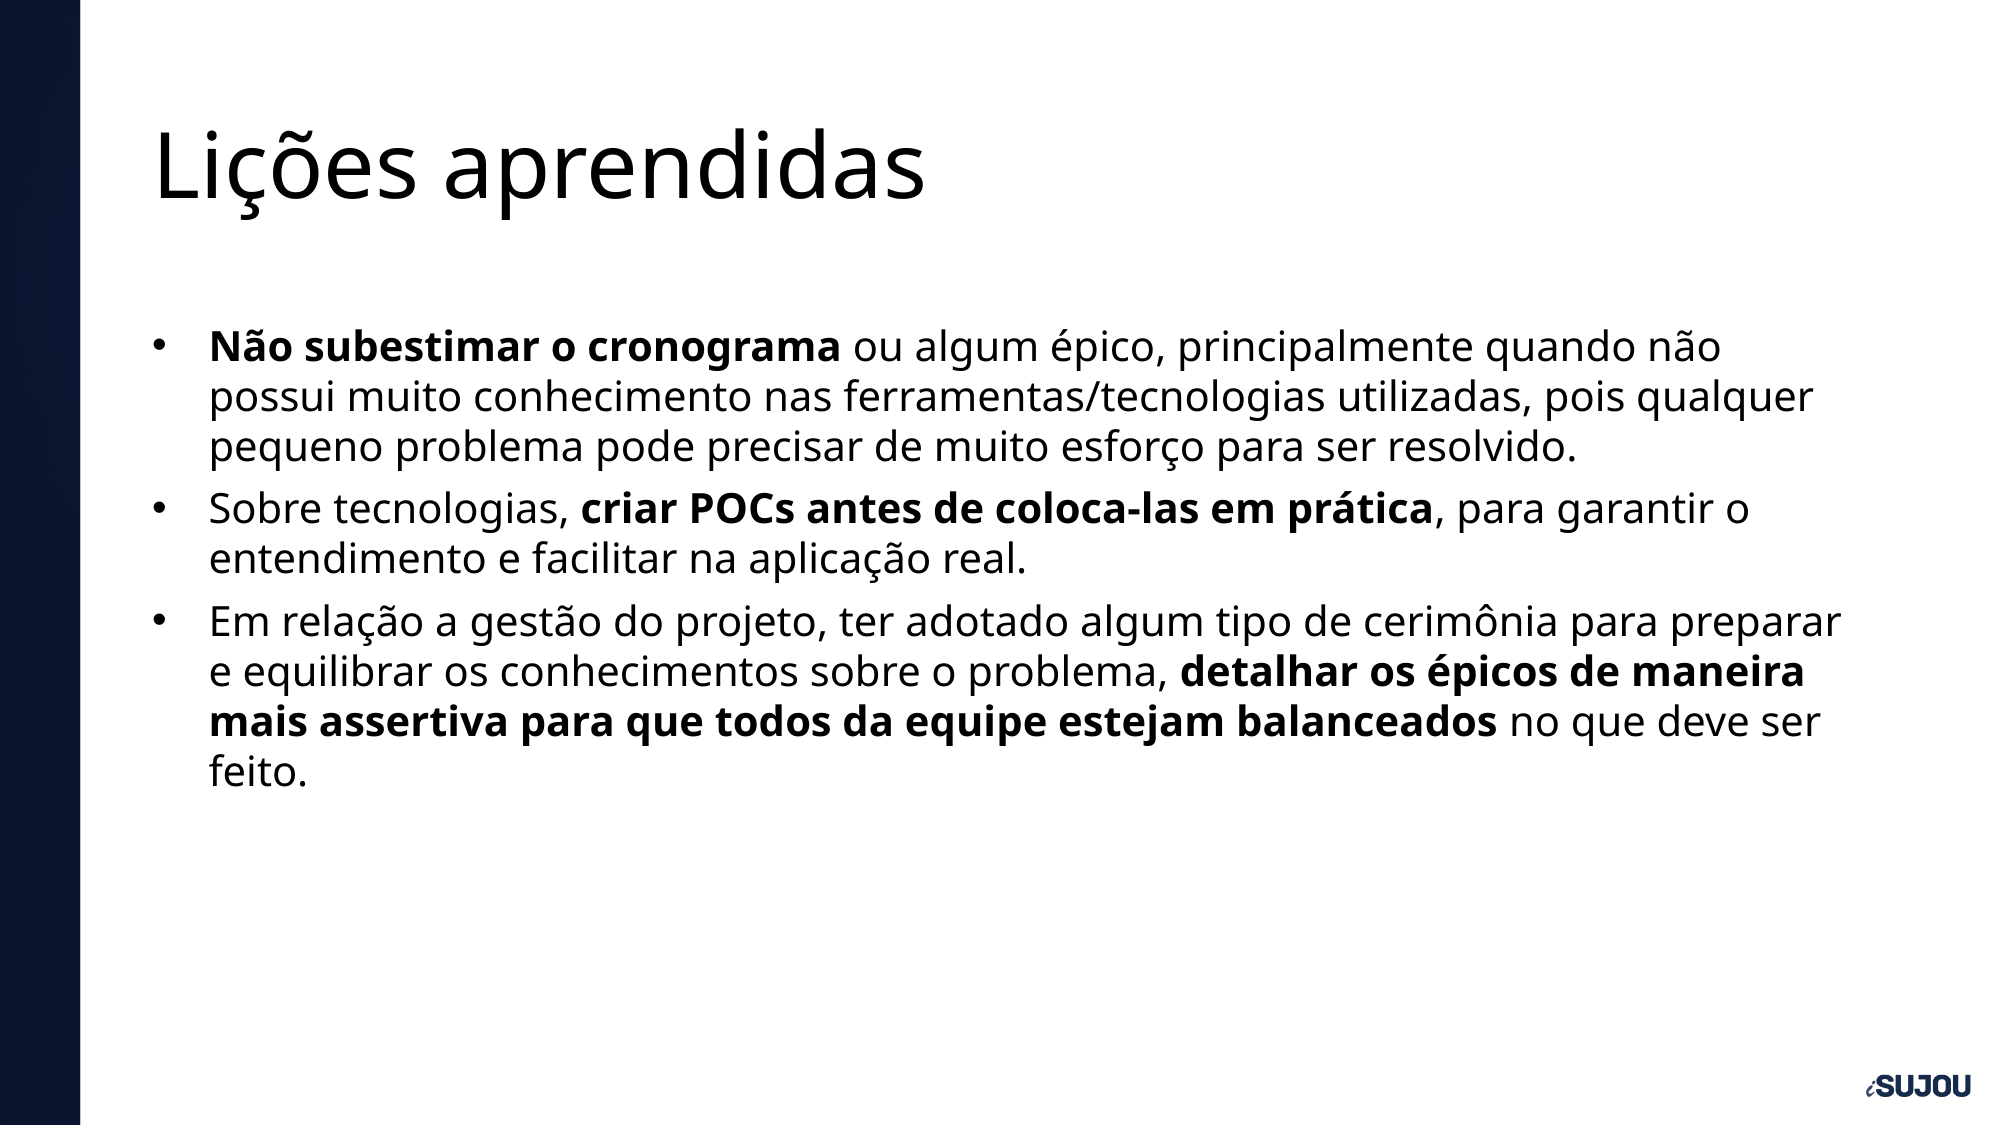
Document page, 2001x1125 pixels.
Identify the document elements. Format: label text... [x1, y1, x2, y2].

title Lições aprendidas [137, 59, 1863, 278]
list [1862, 1065, 1976, 1105]
picture [0, 0, 2001, 1125]
text_box Não subestimar o cronograma ou algum épico, principalmente quando não possui muito conhecimento nas ferramentas/tecnologias utilizadas, pois qualquer pequeno problema pode precisar de muito esforço para ser resolvido. Sobre tecnologias, criar POCs antes de coloca-las em prática, para garantir o entendimento e facilitar na aplicação real. Em relação a gestão do projeto, ter adotado algum tipo de cerimônia para preparar e equilibrar os conhecimentos sobre o problema, detalhar os épicos de maneira mais assertiva para que todos da equipe estejam balanceados no que deve ser feito. [137, 311, 1863, 802]
